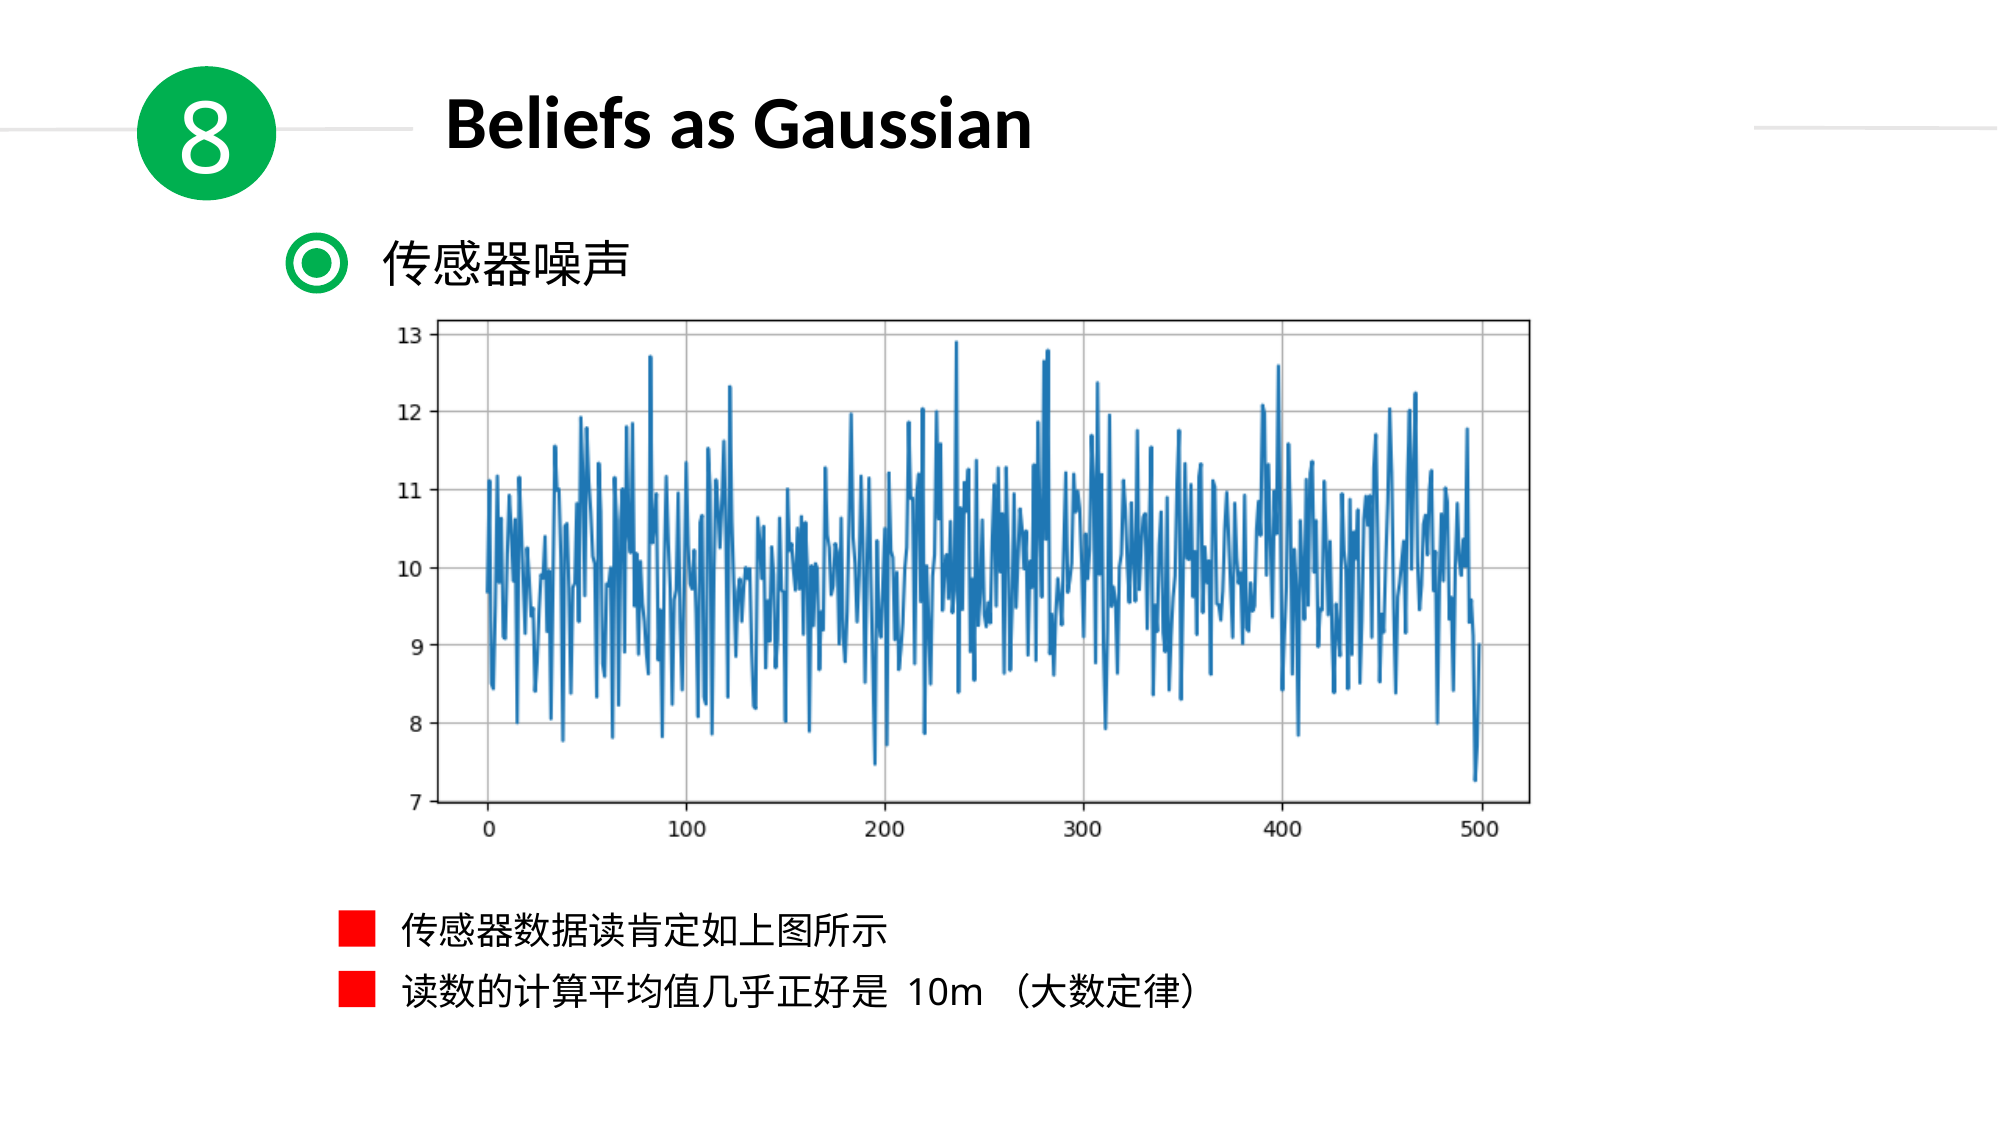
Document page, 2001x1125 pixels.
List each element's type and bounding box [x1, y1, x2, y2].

text_box [0, 66, 1998, 201]
text_box [338, 899, 1662, 960]
text_box [338, 960, 1662, 1021]
text_box [289, 225, 1404, 301]
picture [367, 295, 1576, 862]
